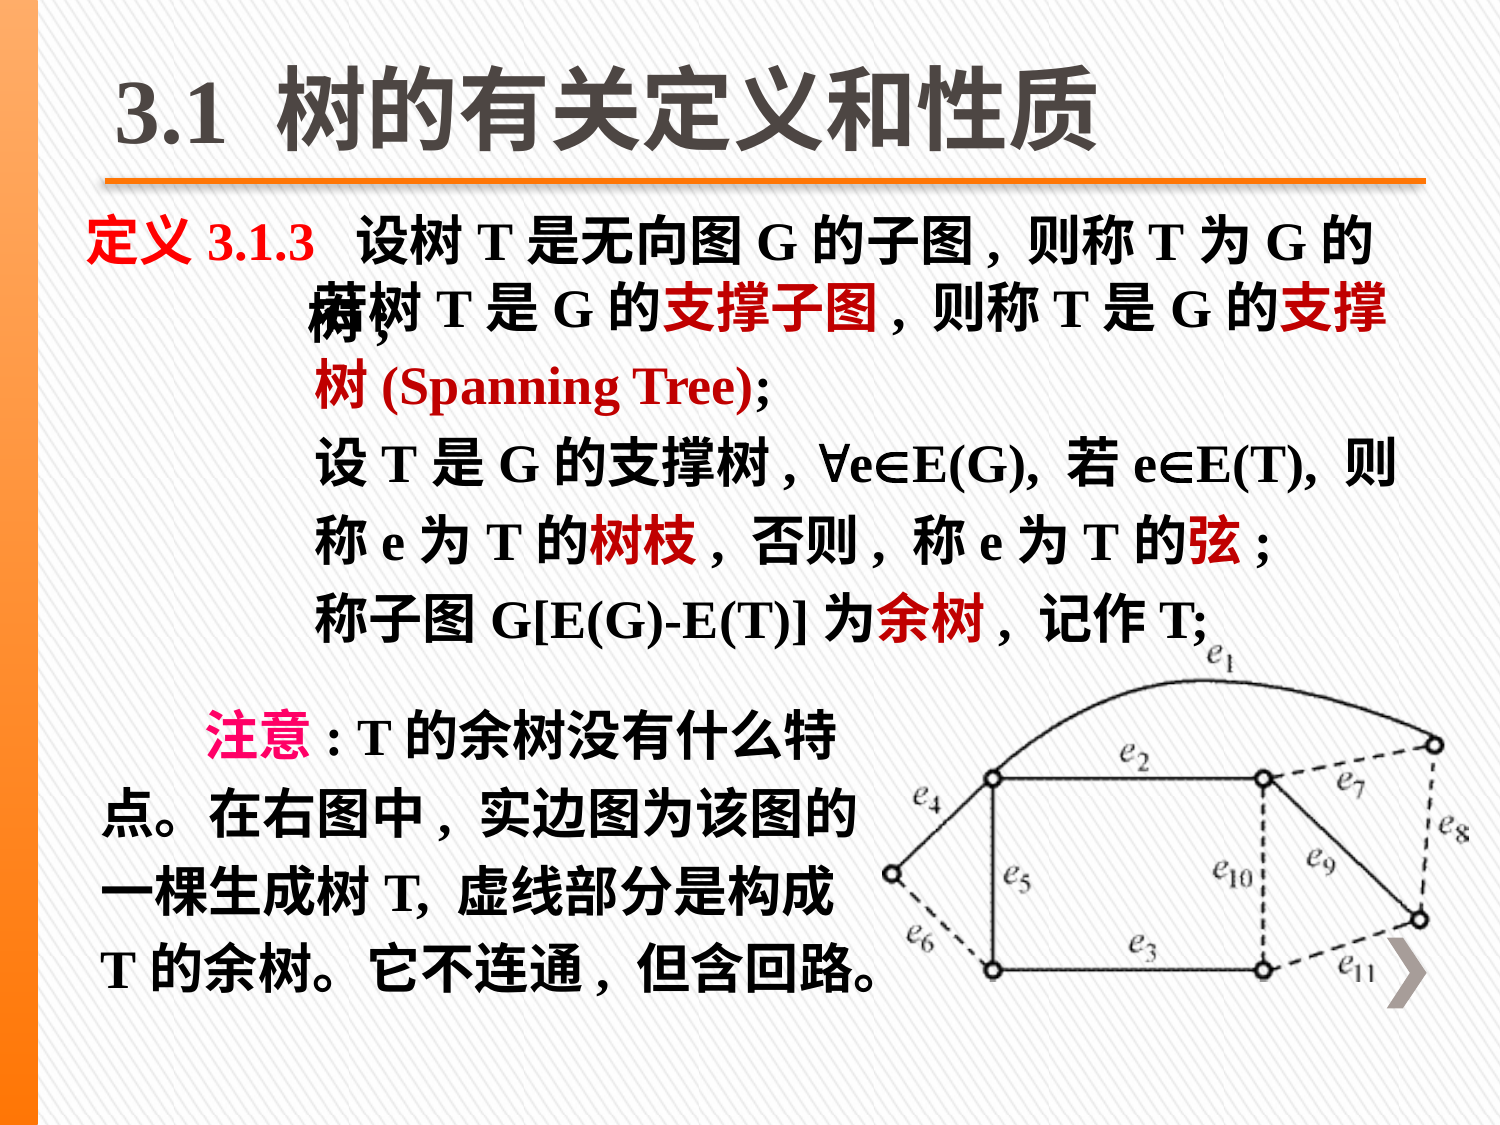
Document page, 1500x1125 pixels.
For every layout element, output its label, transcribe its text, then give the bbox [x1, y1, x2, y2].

title 3.1 树的有关定义和性质 [99, 0, 1422, 170]
text_box 若树T是G的支撑子图, 则称T是G的支撑树(Spanning Tree); 设T是G的支撑树, eE(G), 若eE(T), 则称e为T的树枝, 否则, 称e为T的弦; 称子图G[E(G)-E(T)]为余树, 记作T; [92, 259, 1433, 650]
text_box 定义3.1.3 设树T是无向图G的子图, 则称T为G的树; [85, 193, 1426, 350]
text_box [0, 281, 37, 285]
text_box 注意: T的余树没有什么特点。在右图中, 实边图为该图的一棵生成树T, 虚线部分是构成T的余树。它不连通, 但含回路。 [100, 687, 883, 1000]
picture [882, 643, 1470, 982]
